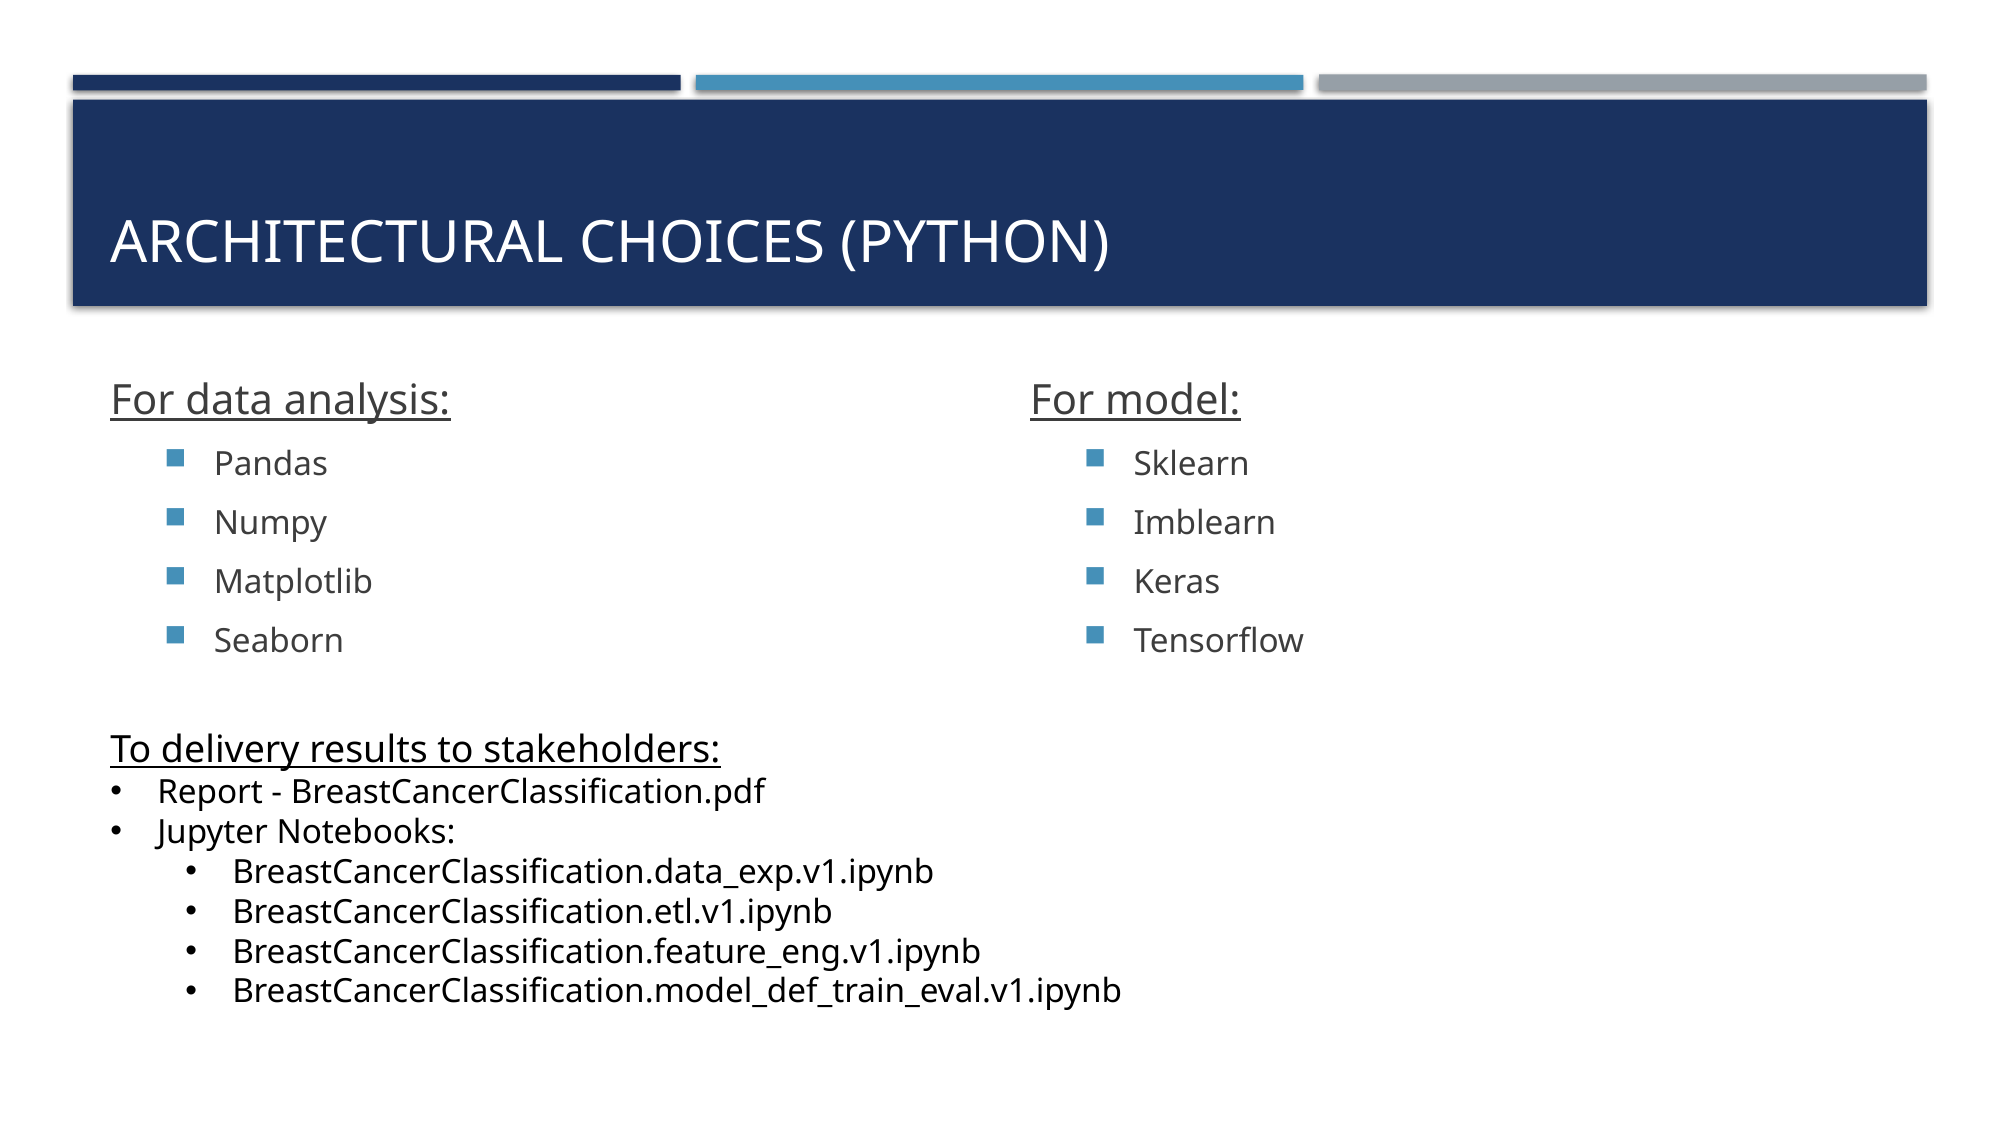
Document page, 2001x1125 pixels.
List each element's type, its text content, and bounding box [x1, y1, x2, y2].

list For data analysis: Pandas Numpy Matplotlib Seaborn [95, 365, 985, 690]
text_box To delivery results to stakeholders: Report - BreastCancerClassification.pdf Jupyter Notebooks: BreastCancerClassification.data_exp.v1.ipynb BreastCancerClassification.etl.v1.ipynb BreastCancerClassification.feature_eng.v1.ipynb BreastCancerClassification.model_def_train_eval.v1.ipynb [95, 717, 1874, 1017]
title Architectural choices (python) [95, 119, 1905, 282]
list For model: Sklearn Imblearn Keras Tensorflow [1015, 365, 1905, 690]
